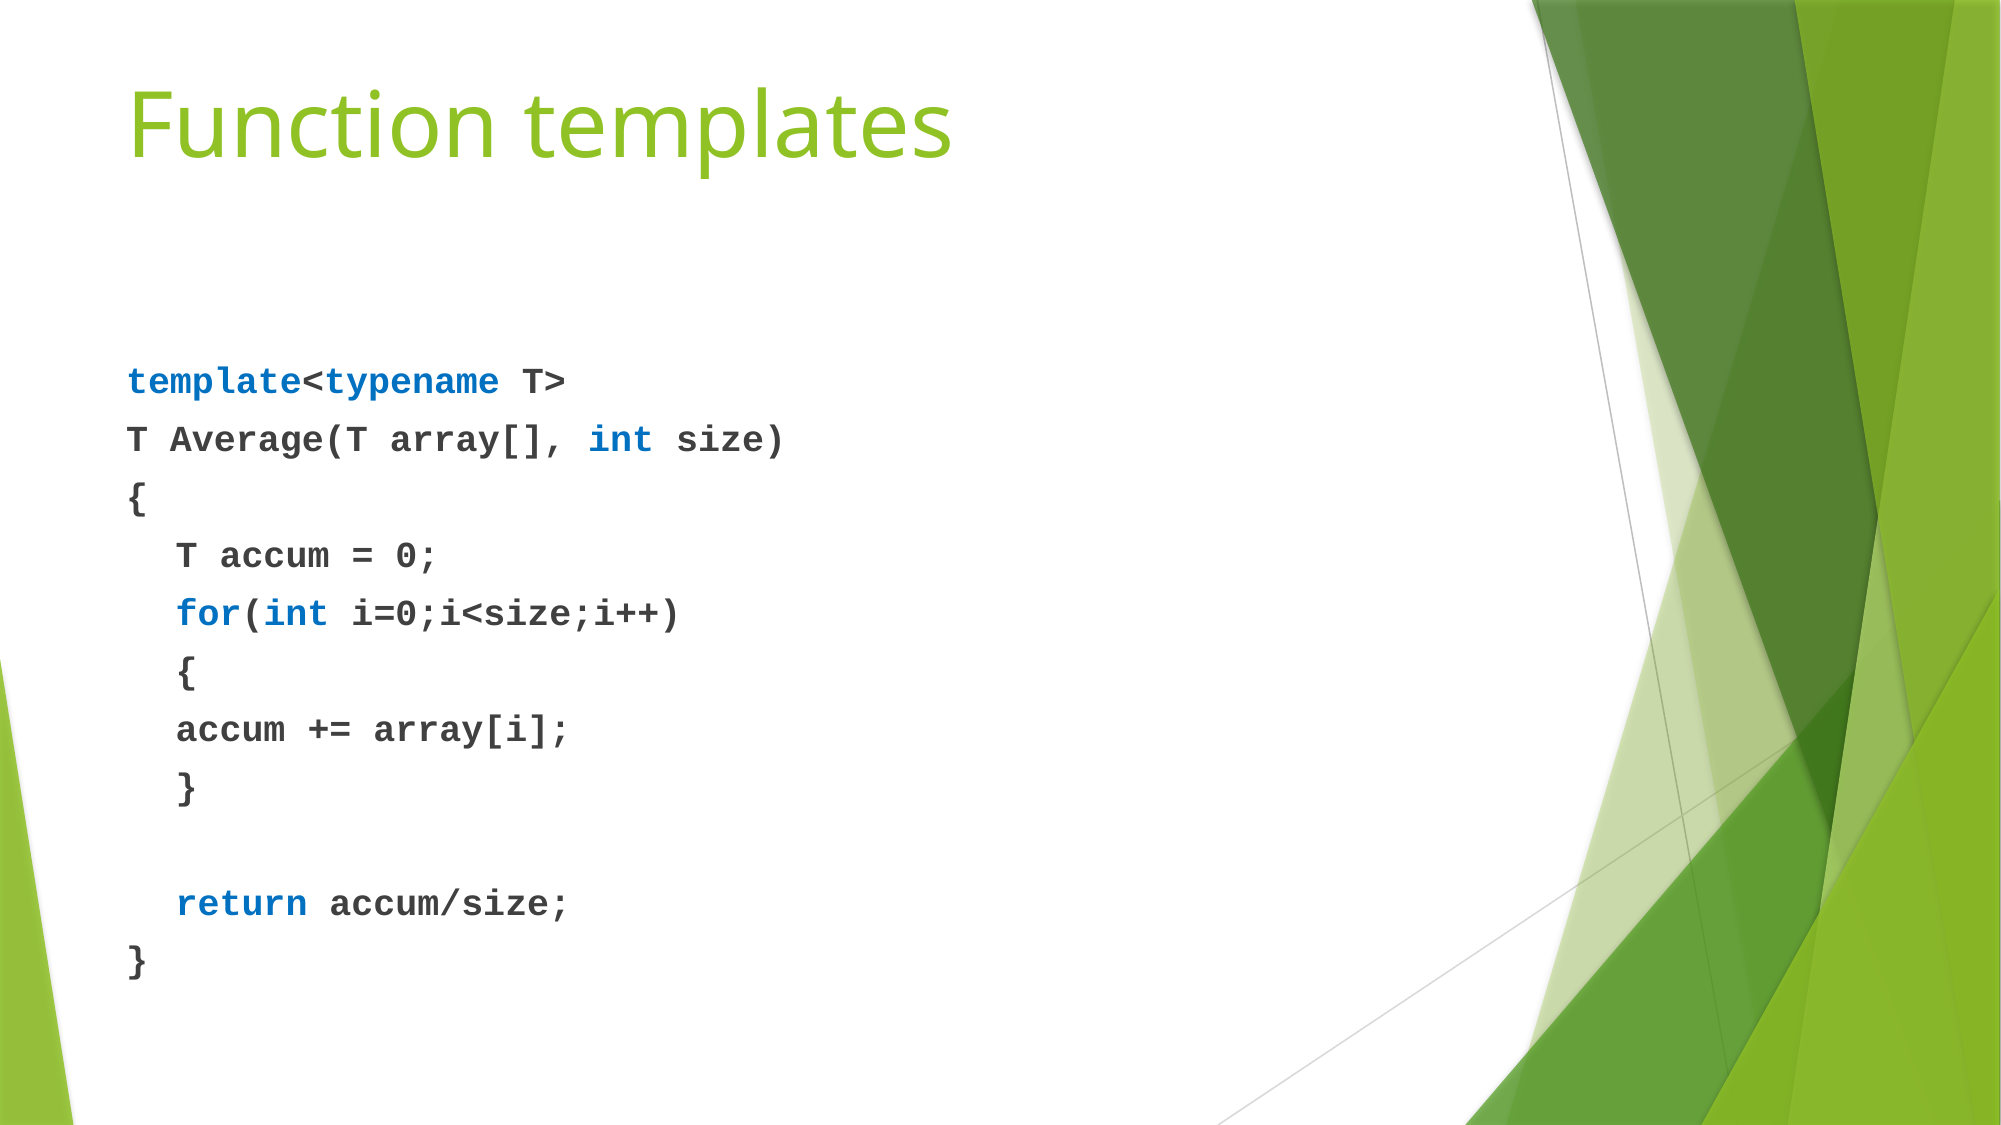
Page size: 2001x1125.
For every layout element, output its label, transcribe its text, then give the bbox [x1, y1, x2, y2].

list template<typename T> T Average(T array[], int size) { T accum = 0; for(int i=0;i<size;i++) { accum += array[i]; } return accum/size; } [111, 354, 1522, 992]
title Function templates [111, 58, 1522, 237]
